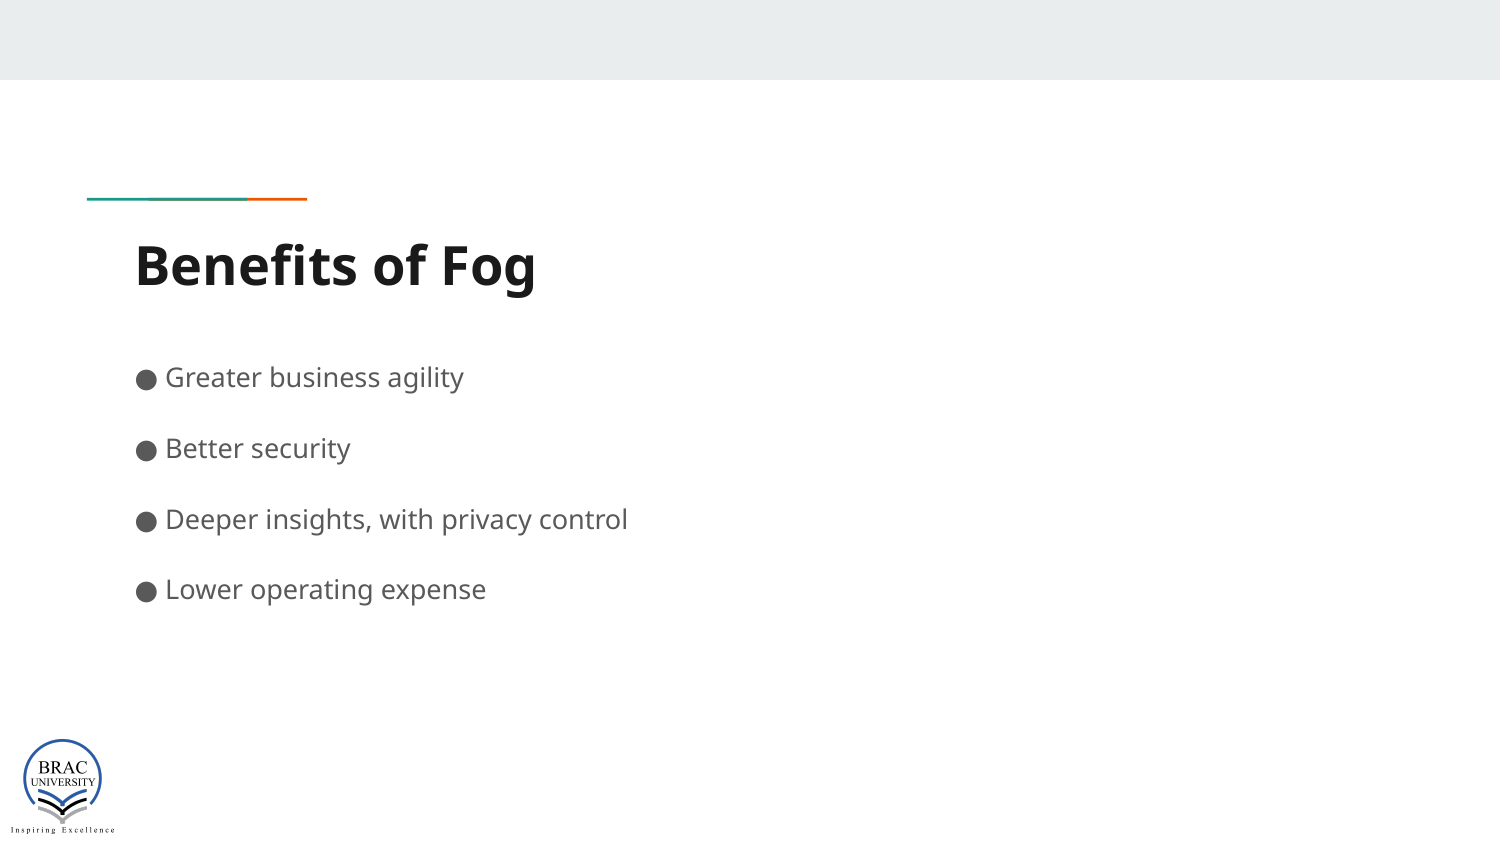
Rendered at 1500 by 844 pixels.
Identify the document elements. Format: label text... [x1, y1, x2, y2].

picture [11, 739, 114, 834]
list ● Greater business agility ● Better security ● Deeper insights, with privacy control ● Lower operating expense [119, 341, 1381, 712]
title Benefits of Fog [119, 216, 1381, 305]
